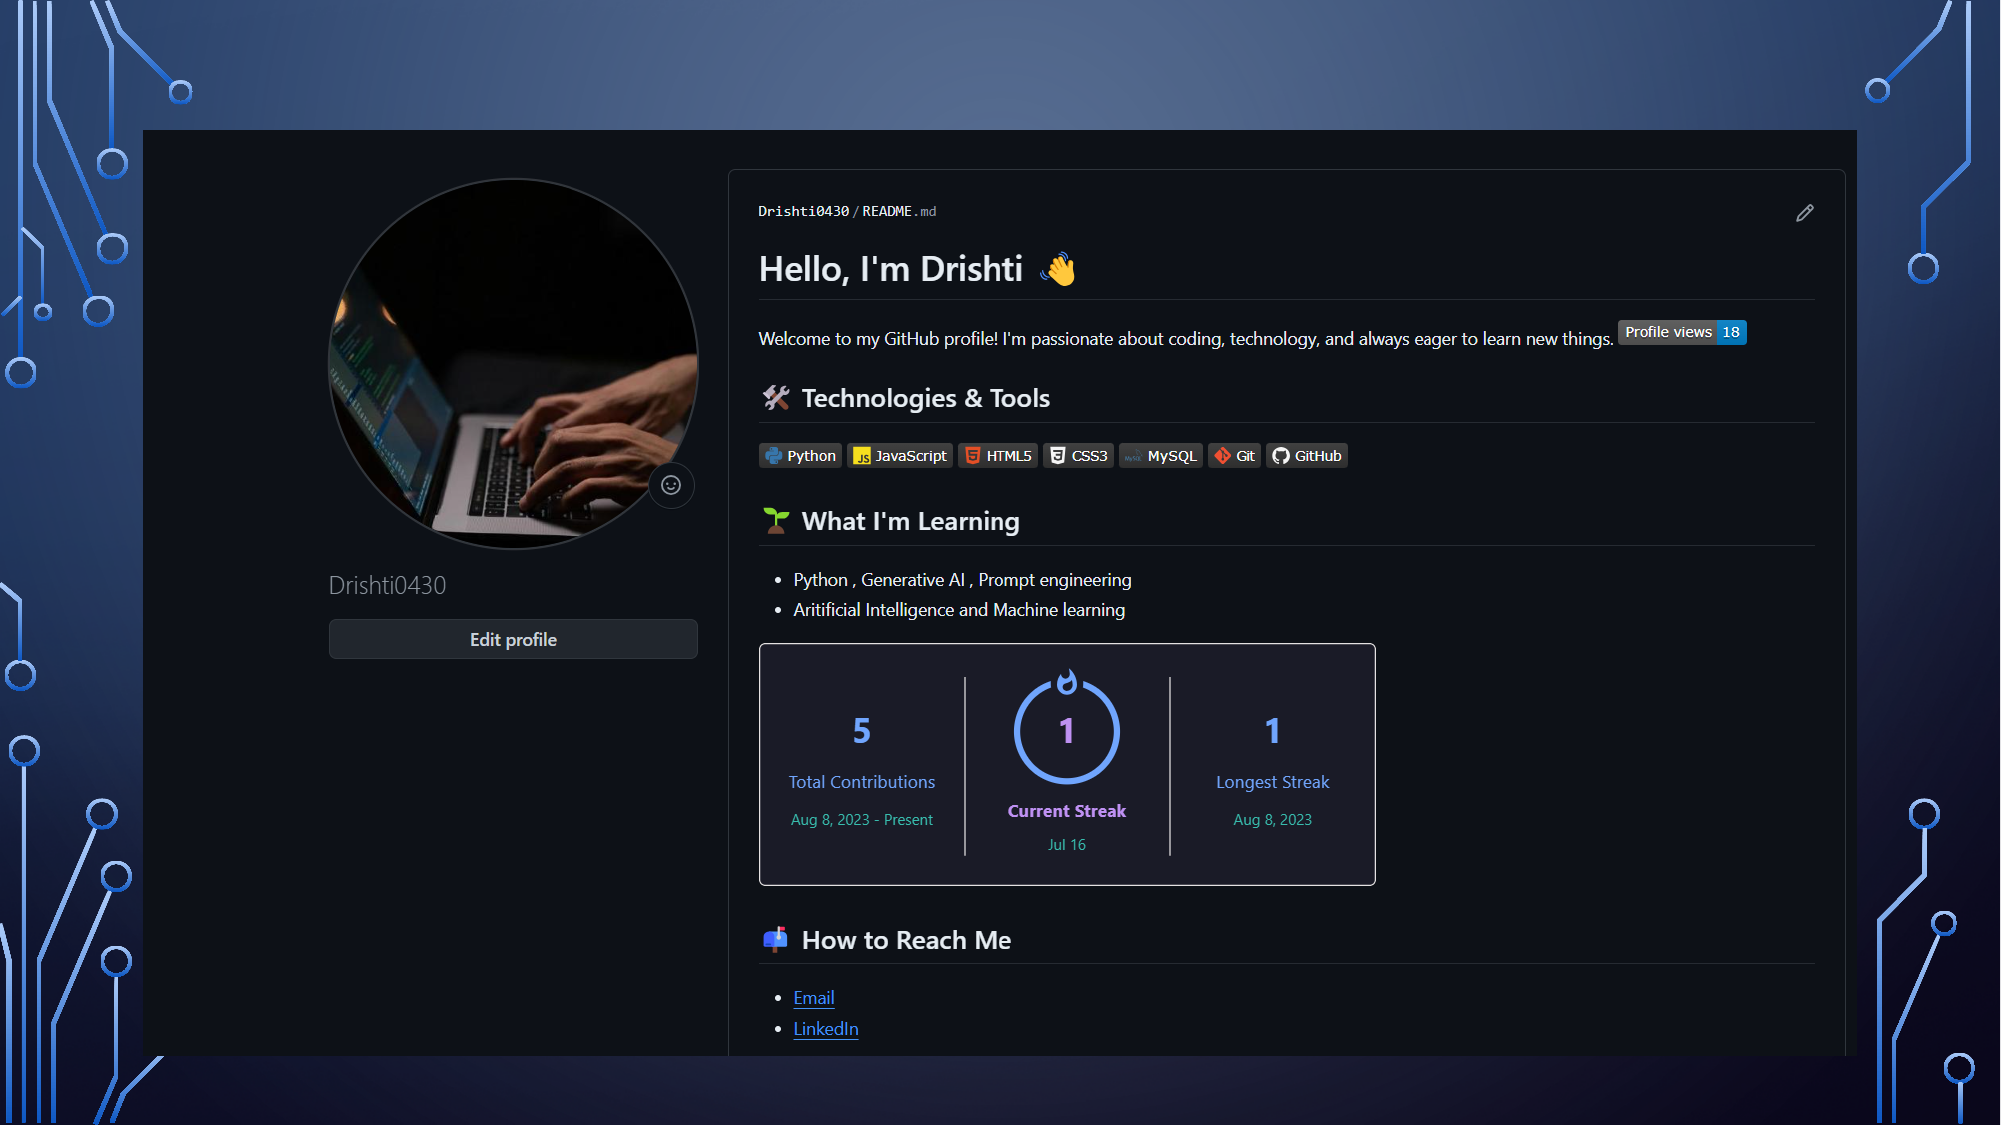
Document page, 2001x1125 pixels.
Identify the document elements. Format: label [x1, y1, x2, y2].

picture [142, 130, 1858, 1056]
